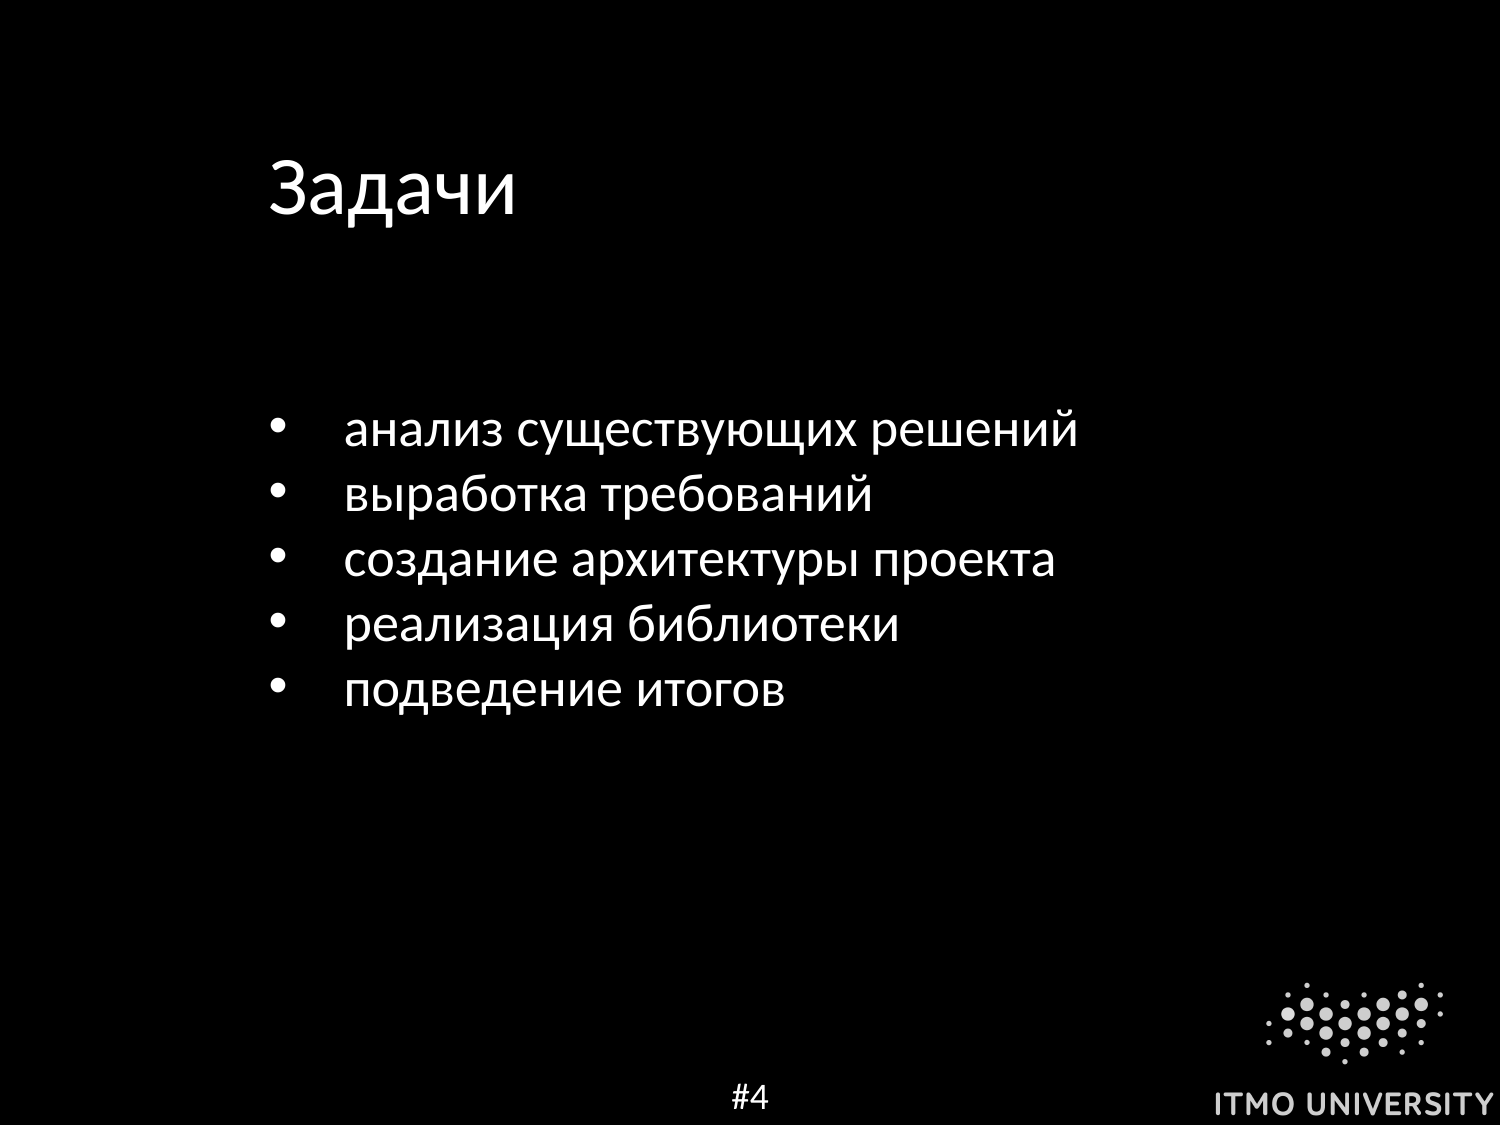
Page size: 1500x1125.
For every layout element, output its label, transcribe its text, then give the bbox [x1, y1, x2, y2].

text_box анализ существующих решений выработка требований создание архитектуры проекта реализация библиотеки подведение итогов [253, 384, 1204, 725]
text_box Задачи [253, 123, 1006, 239]
picture [1203, 969, 1500, 1125]
text_box #4 [554, 1064, 946, 1125]
